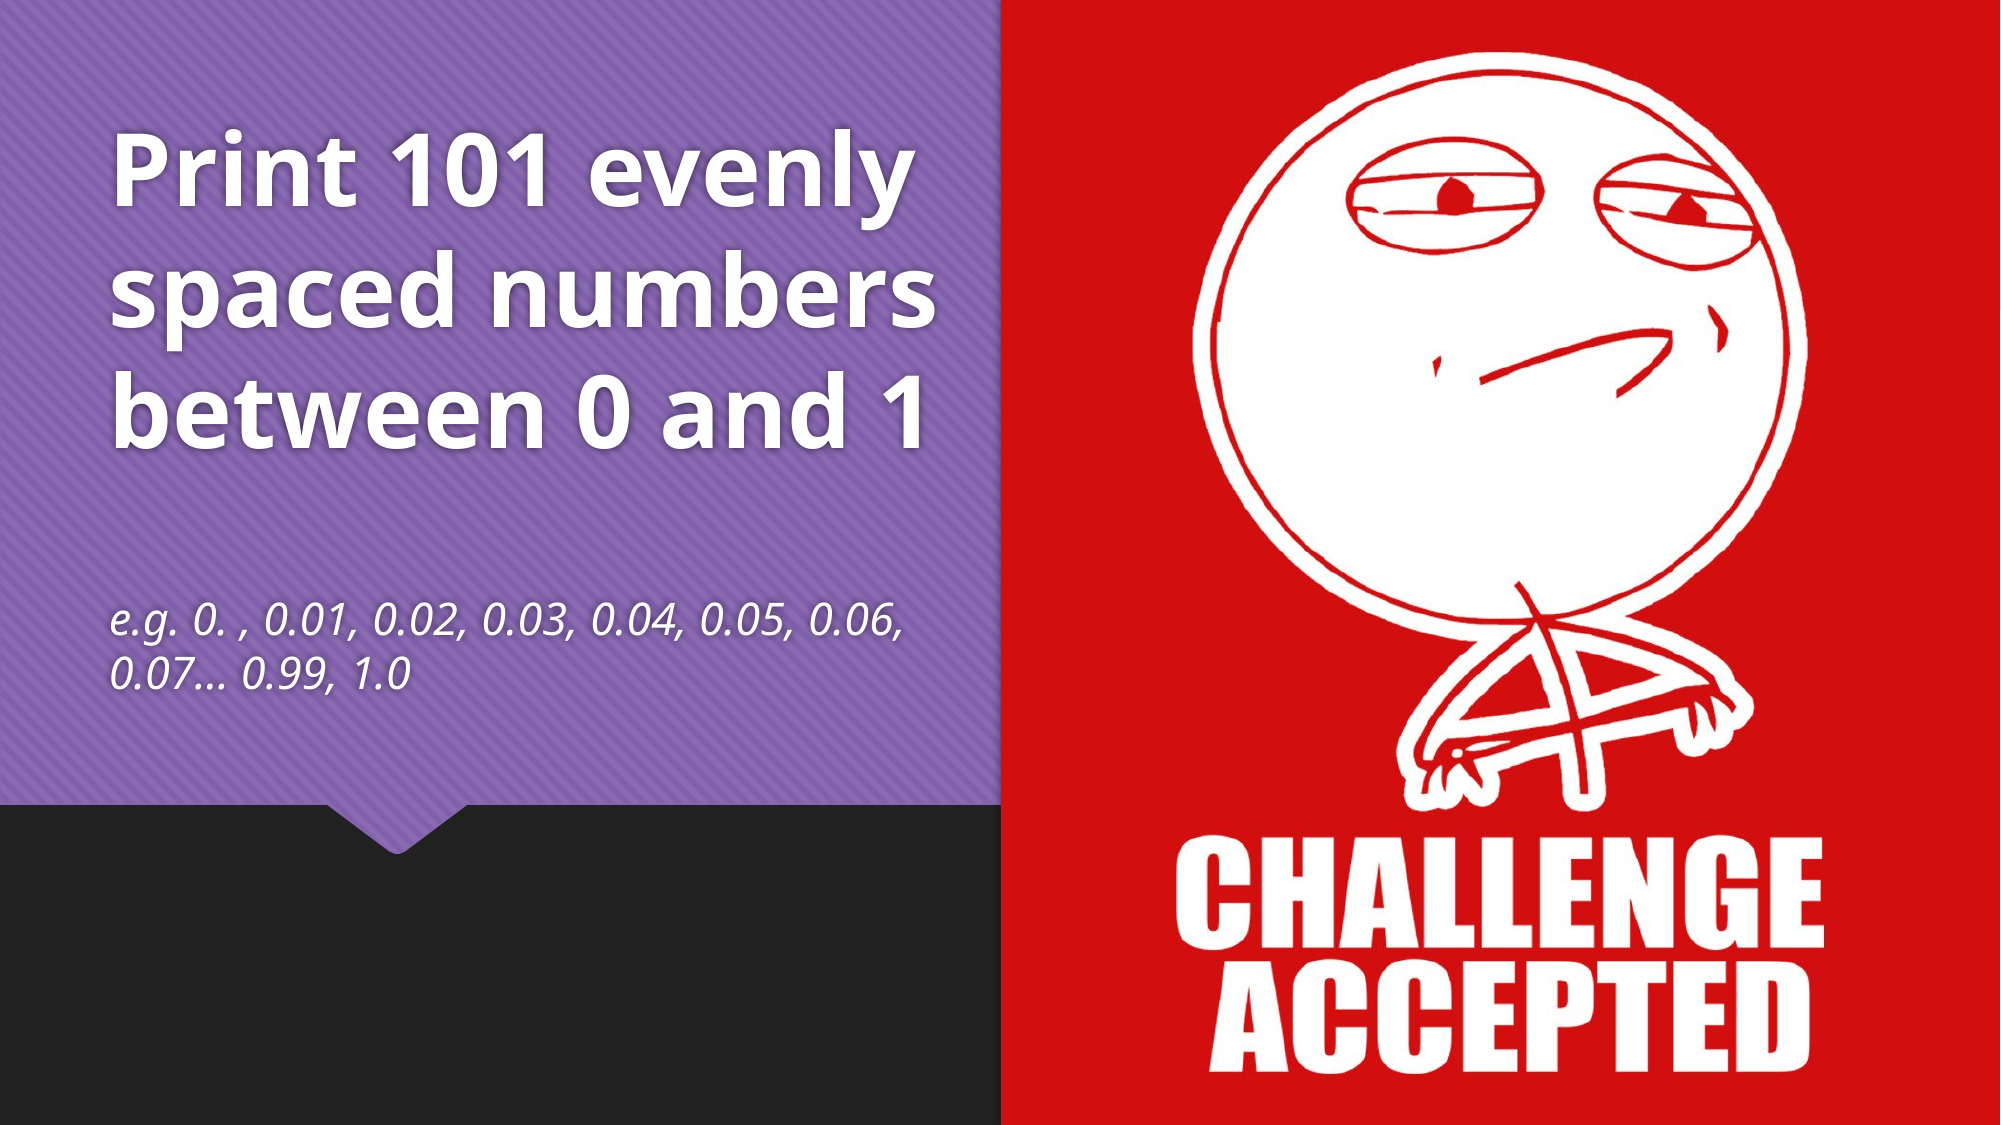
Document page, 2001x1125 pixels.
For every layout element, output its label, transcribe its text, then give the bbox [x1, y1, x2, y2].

title Print 101 evenly spaced numbers between 0 and 1 e.g. 0. , 0.01, 0.02, 0.03, 0.04, 0.05, 0.06, 0.07… 0.99, 1.0 [93, 86, 973, 707]
text_box [0, 0, 994, 854]
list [1000, 0, 2000, 1125]
